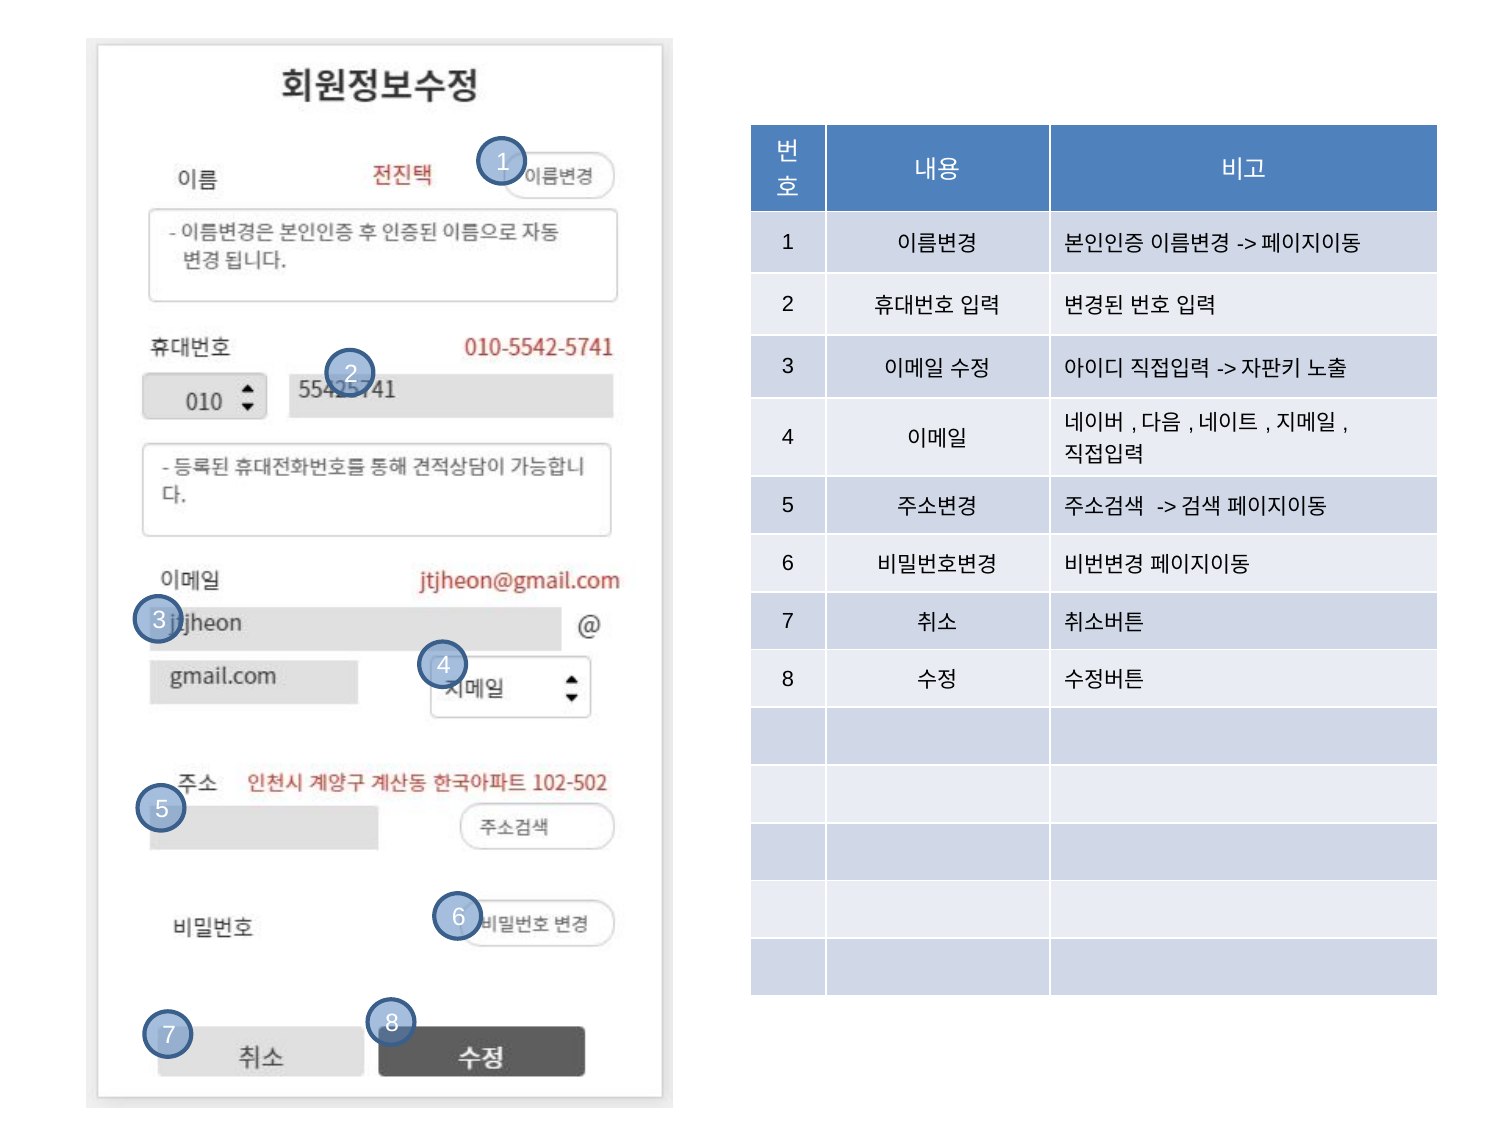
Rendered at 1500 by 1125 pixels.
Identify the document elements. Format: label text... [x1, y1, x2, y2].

table_cell [751, 824, 825, 880]
table_cell [1051, 708, 1437, 764]
table_header 비고 [1051, 125, 1437, 211]
table_cell [751, 939, 825, 995]
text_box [134, 595, 182, 642]
table_cell 이메일 [827, 399, 1049, 475]
table_cell [751, 708, 825, 764]
table_cell [751, 881, 825, 937]
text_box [367, 999, 415, 1045]
table_cell [827, 708, 1049, 764]
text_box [326, 349, 374, 396]
table_cell [1051, 939, 1437, 995]
table_cell 아이디 직접입력->자판키 노출 [1051, 336, 1437, 397]
table_cell 이메일 수정 [827, 336, 1049, 397]
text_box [144, 1011, 192, 1057]
table_header 내용 [827, 125, 1049, 211]
table_cell 2 [751, 274, 825, 334]
table_cell [1051, 824, 1437, 880]
table_cell 1 [751, 212, 825, 272]
table_cell 비번변경 페이지이동 [1051, 535, 1437, 591]
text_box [418, 641, 467, 688]
table_cell 본인인증 이름변경->페이지이동 [1051, 212, 1437, 272]
table_cell [827, 881, 1049, 937]
table_cell 수정버튼 [1051, 650, 1437, 706]
table_cell [1051, 881, 1437, 937]
table_cell [827, 766, 1049, 822]
table_header 번호 [751, 125, 825, 211]
table_cell 비밀번호변경 [827, 535, 1049, 591]
table_cell 8 [751, 650, 825, 706]
table_cell [751, 766, 825, 822]
table_cell 네이버,다음,네이트,지메일,직접입력 [1051, 399, 1437, 475]
picture [86, 38, 673, 1108]
table_cell [827, 939, 1049, 995]
table_cell 4 [751, 399, 825, 475]
table_cell 수정 [827, 650, 1049, 706]
table_cell 변경된 번호 입력 [1051, 274, 1437, 334]
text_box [433, 892, 482, 939]
table_cell 3 [751, 336, 825, 397]
table_cell 취소버튼 [1051, 593, 1437, 649]
table_cell [1051, 766, 1437, 822]
table_cell 5 [751, 477, 825, 533]
table_cell 7 [751, 593, 825, 649]
table_cell [827, 824, 1049, 880]
table_cell 휴대번호 입력 [827, 274, 1049, 334]
table_cell 6 [751, 535, 825, 591]
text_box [477, 137, 526, 184]
table_cell 취소 [827, 593, 1049, 649]
table_cell 주소검색 ->검색 페이지이동 [1051, 477, 1437, 533]
table_cell 이름변경 [827, 212, 1049, 272]
table_cell 주소변경 [827, 477, 1049, 533]
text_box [137, 784, 185, 831]
